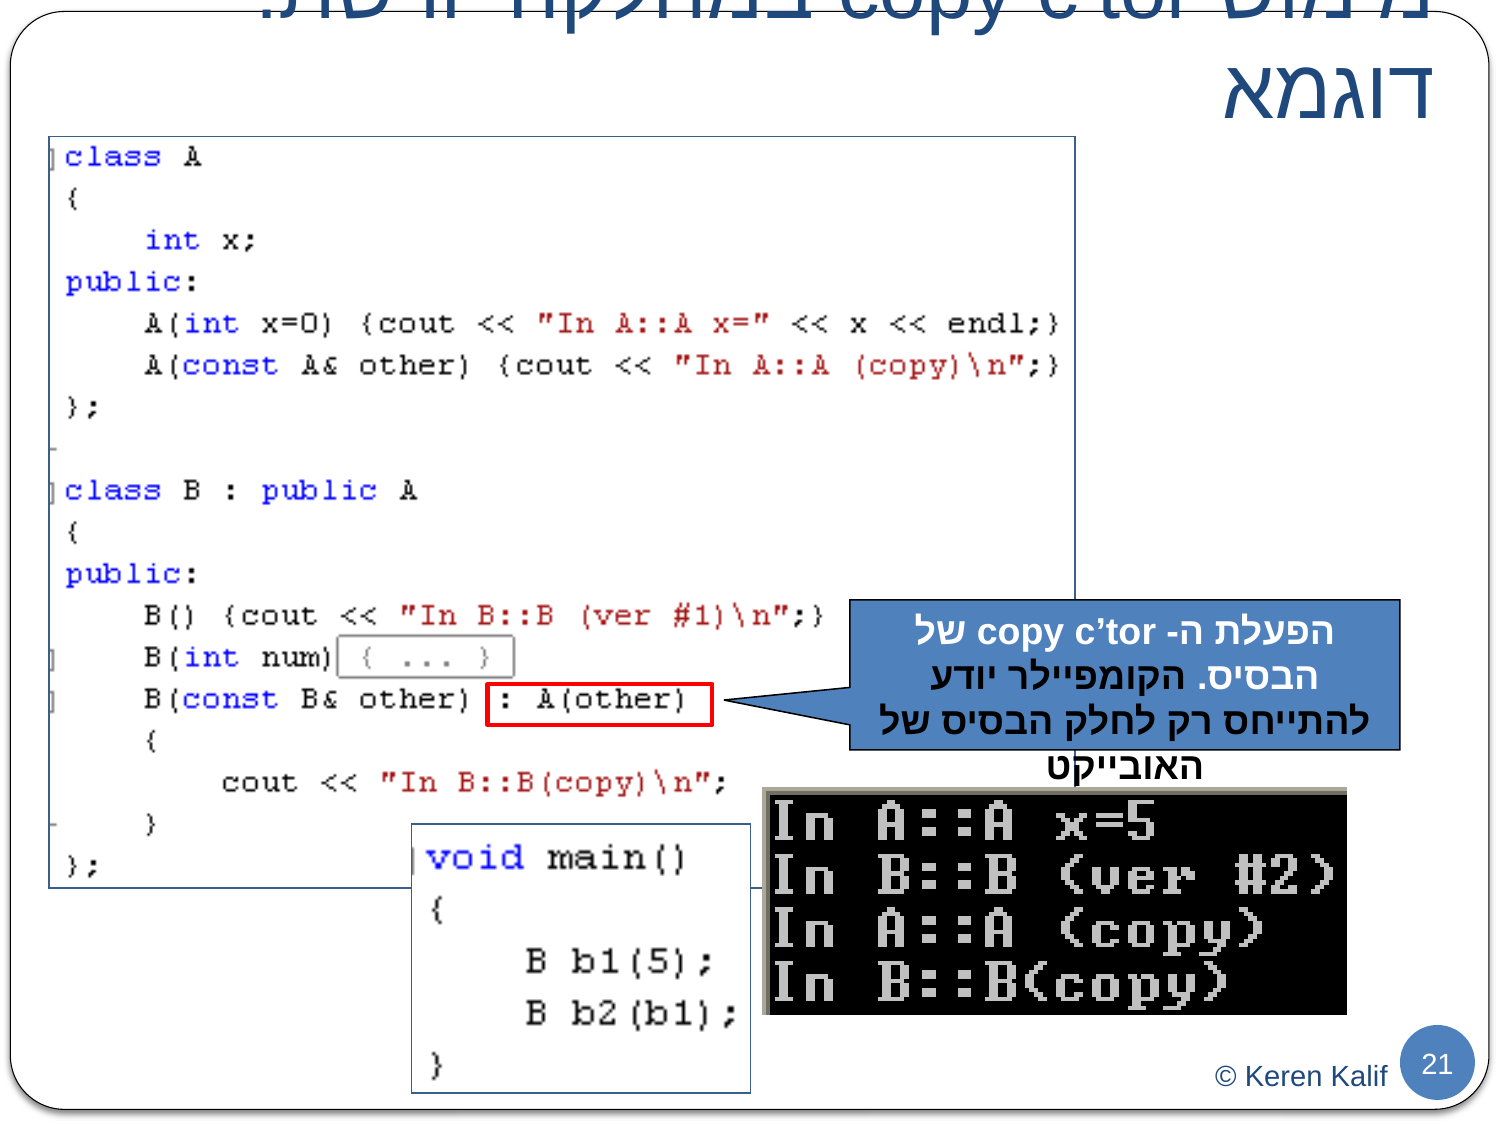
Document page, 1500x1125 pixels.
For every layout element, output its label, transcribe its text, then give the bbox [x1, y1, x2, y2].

picture [49, 137, 1347, 1093]
slide_number 21 [1399, 1024, 1475, 1100]
footer © Keren Kalif [1200, 1037, 1500, 1113]
title מימוש copy c’tor במחלקה יורשת: דוגמא [49, 0, 1451, 151]
text_box הפעלת ה- copy c’tor של הבסיס. הקומפיילר יודע להתייחס רק לחלק הבסיס של האובייקט [1079, 599, 1400, 750]
